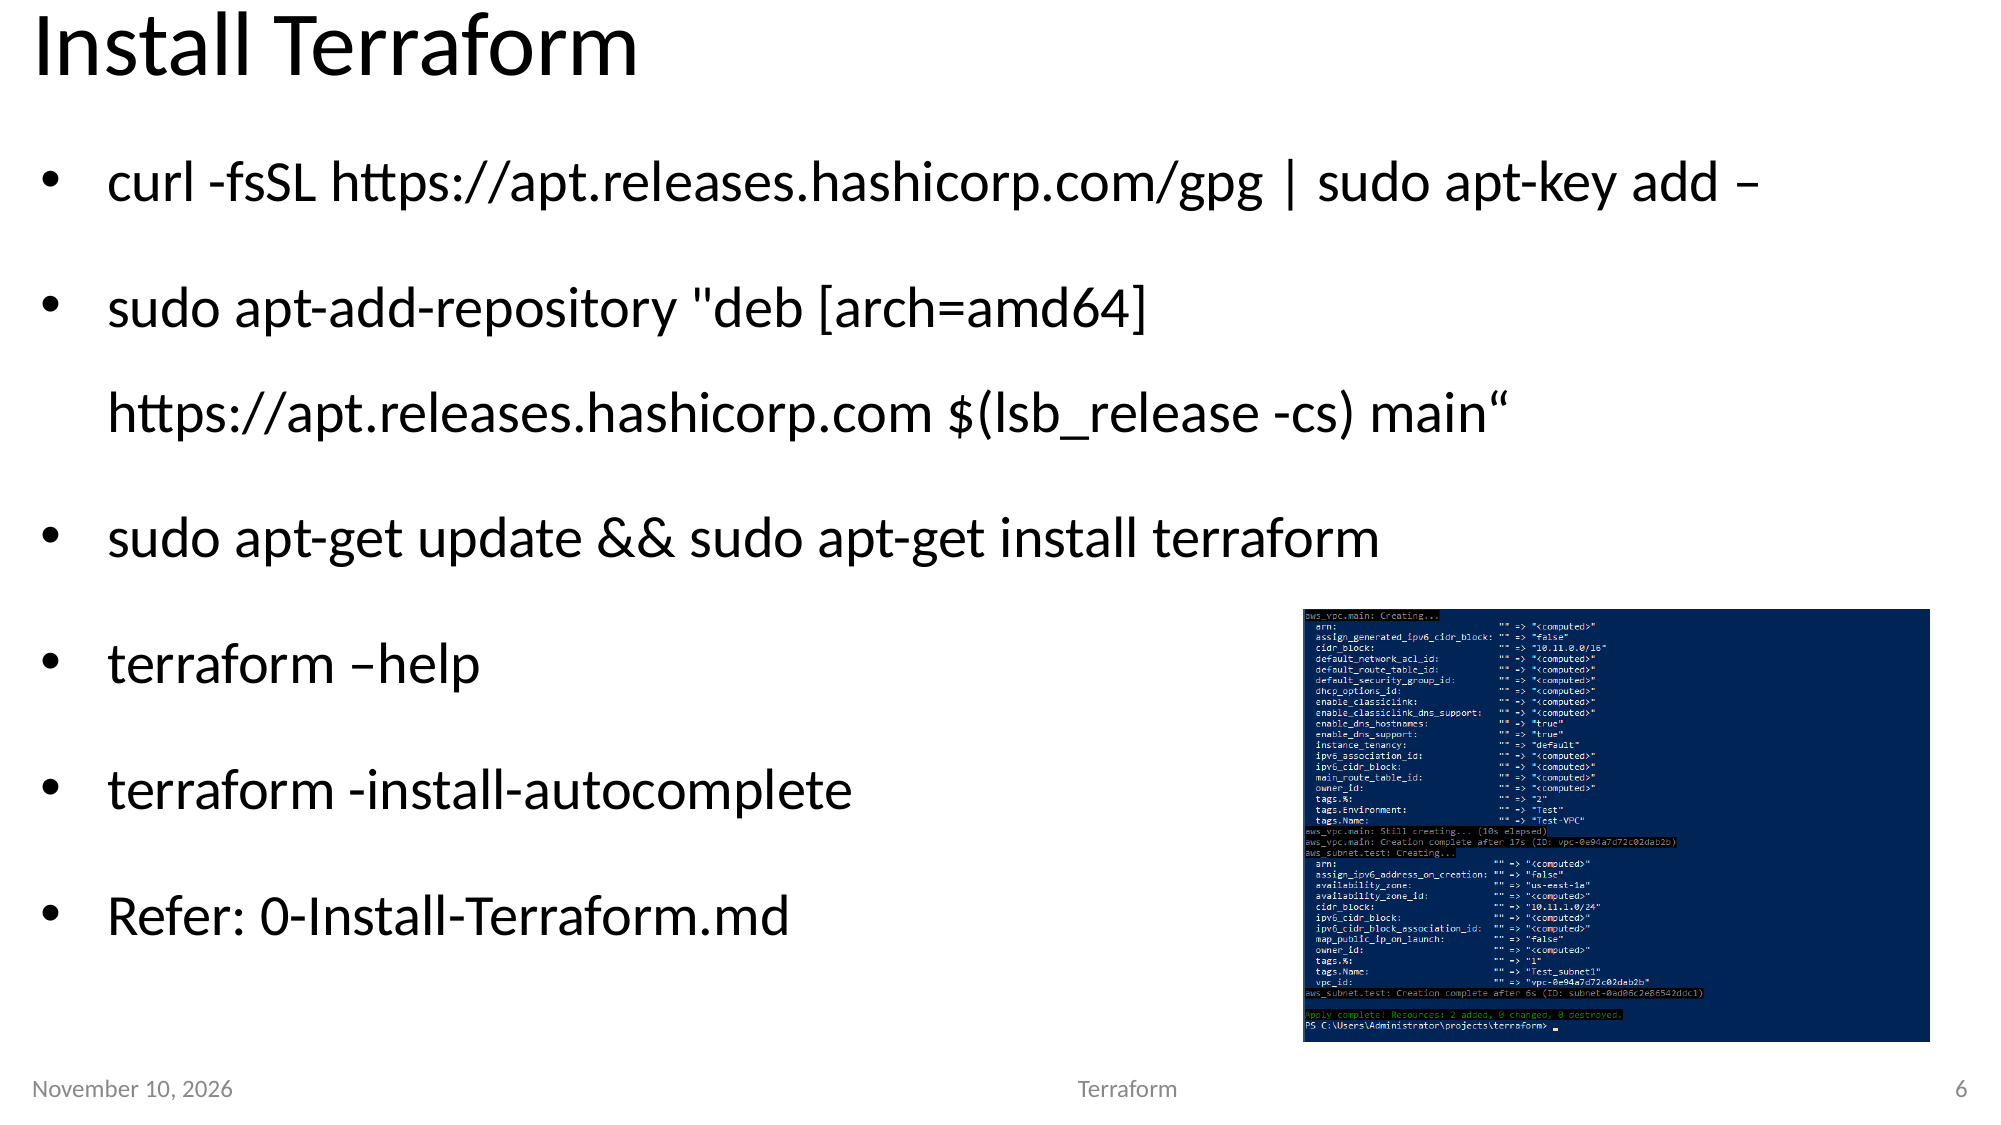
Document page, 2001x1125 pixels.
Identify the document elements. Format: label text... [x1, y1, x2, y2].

slide_number 6 [1877, 1057, 1983, 1117]
picture [1303, 609, 1931, 1042]
footer Terraform [454, 1057, 1803, 1117]
title Install Terraform [17, 4, 1983, 87]
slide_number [17, 1057, 426, 1117]
list curl -fsSL https://apt.releases.hashicorp.com/gpg | sudo apt-key add – sudo apt-add-repository "deb [arch=amd64] https://apt.releases.hashicorp.com $(lsb_release -cs) main“ sudo apt-get update && sudo apt-get install terraform terraform –help terraform -install-autocomplete Refer: 0-Install-Terraform.md [17, 100, 1983, 1042]
